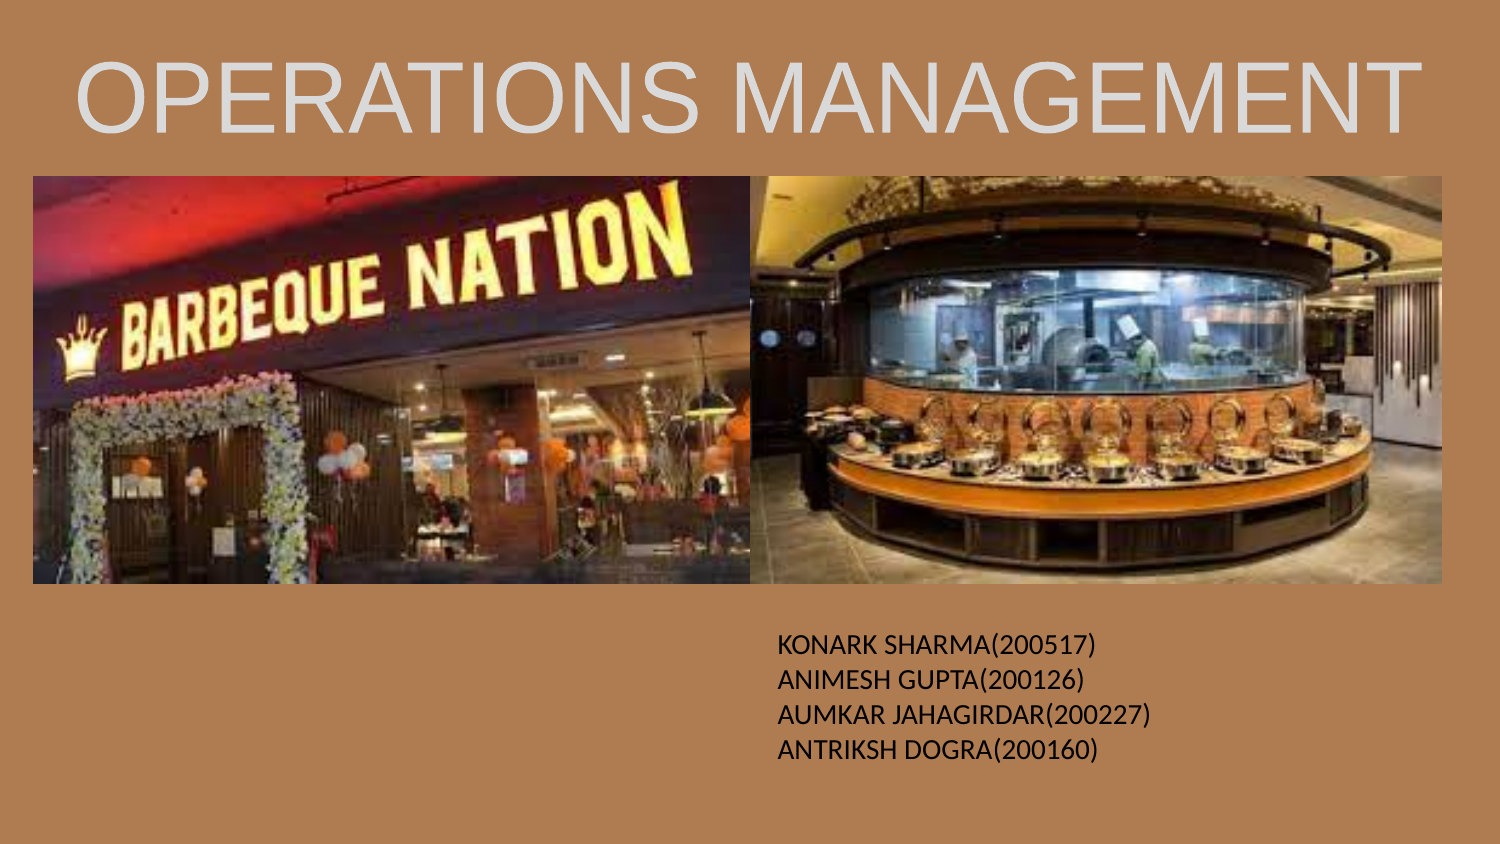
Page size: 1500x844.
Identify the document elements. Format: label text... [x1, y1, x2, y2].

picture [33, 175, 1443, 584]
text_box KONARK SHARMA(200517) ANIMESH GUPTA(200126) AUMKAR JAHAGIRDAR(200227) ANTRIKSH DOGRA(200160) [762, 610, 1447, 780]
